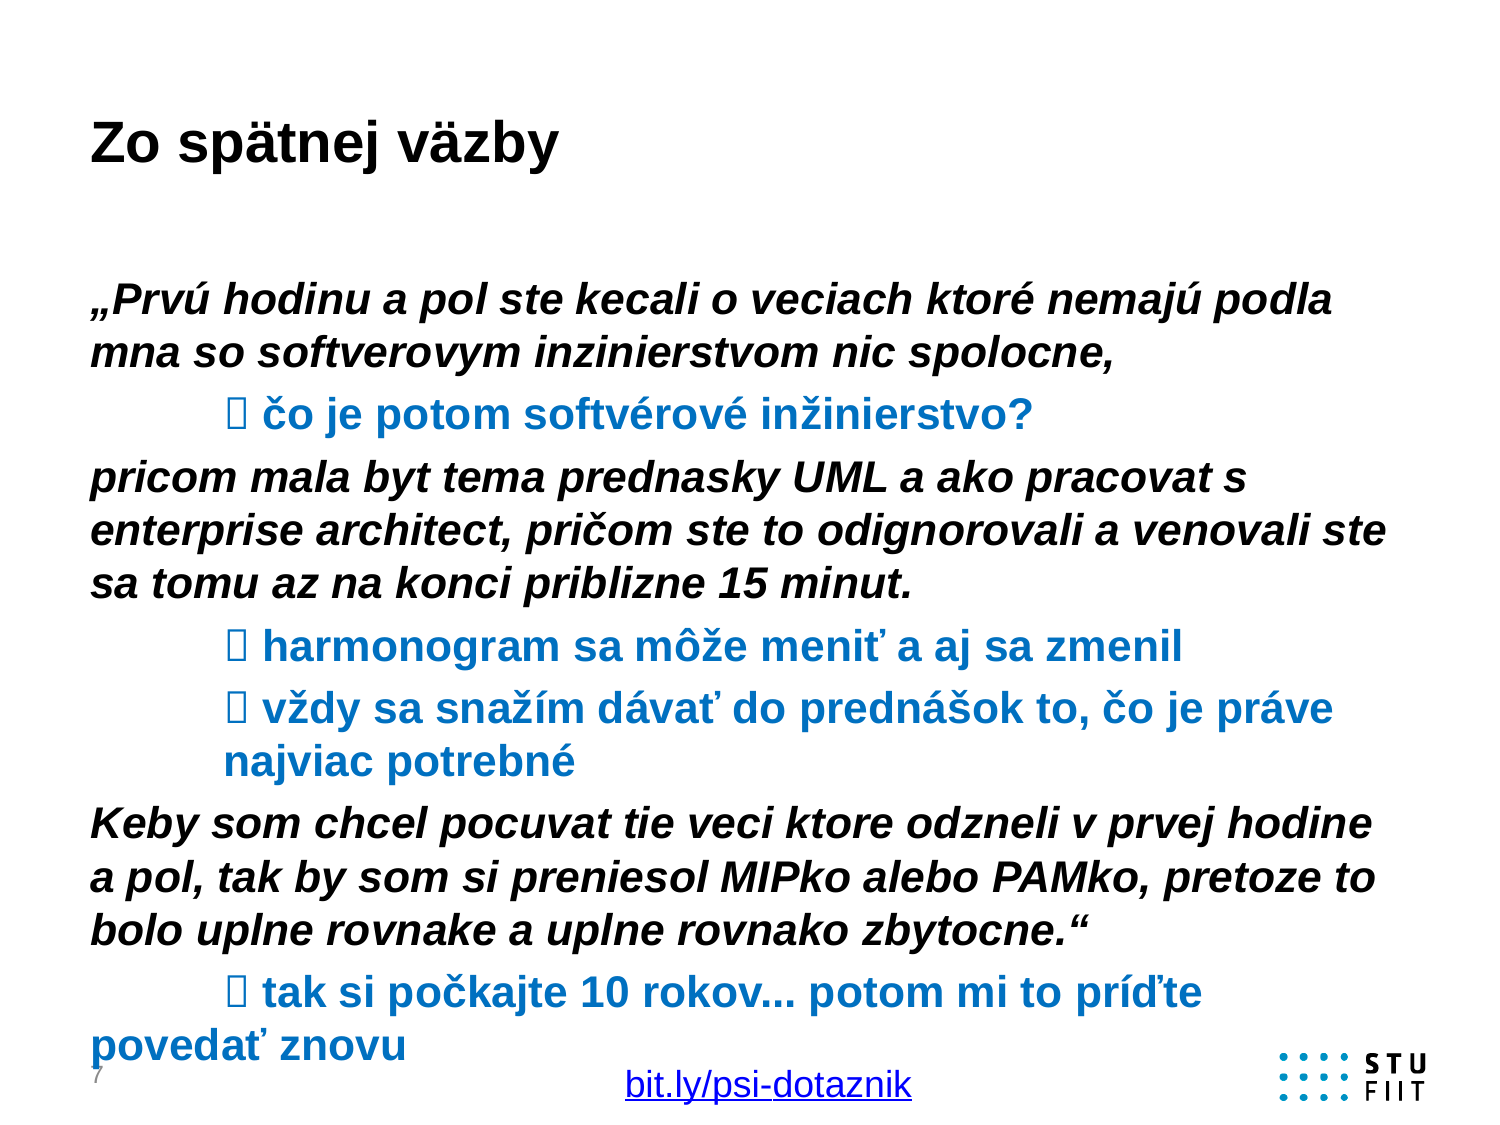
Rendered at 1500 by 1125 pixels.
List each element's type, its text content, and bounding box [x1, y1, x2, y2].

list „Prvú hodinu a pol ste kecali o veciach ktoré nemajú podla mna so softverovym inzinierstvom nic spolocne,  čo je potom softvérové inžinierstvo? pricom mala byt tema prednasky UML a ako pracovat s enterprise architect, pričom ste to odignorovali a venovali ste sa tomu az na konci priblizne 15 minut.  harmonogram sa môže meniť a aj sa zmenil  vždy sa snažím dávať do prednášok to, čo je práve najviac potrebné Keby som chcel pocuvat tie veci ktore odzneli v prvej hodine a pol, tak by som si preniesol MIPko alebo PAMko, pretoze to bolo uplne rovnake a uplne rovnako zbytocne.“  tak si počkajte 10 rokov... potom mi to príďte povedať znovu [75, 262, 1425, 1080]
slide_number 7 [75, 1043, 425, 1104]
picture [1269, 1045, 1436, 1118]
title Zo spätnej väzby [75, 45, 1425, 233]
